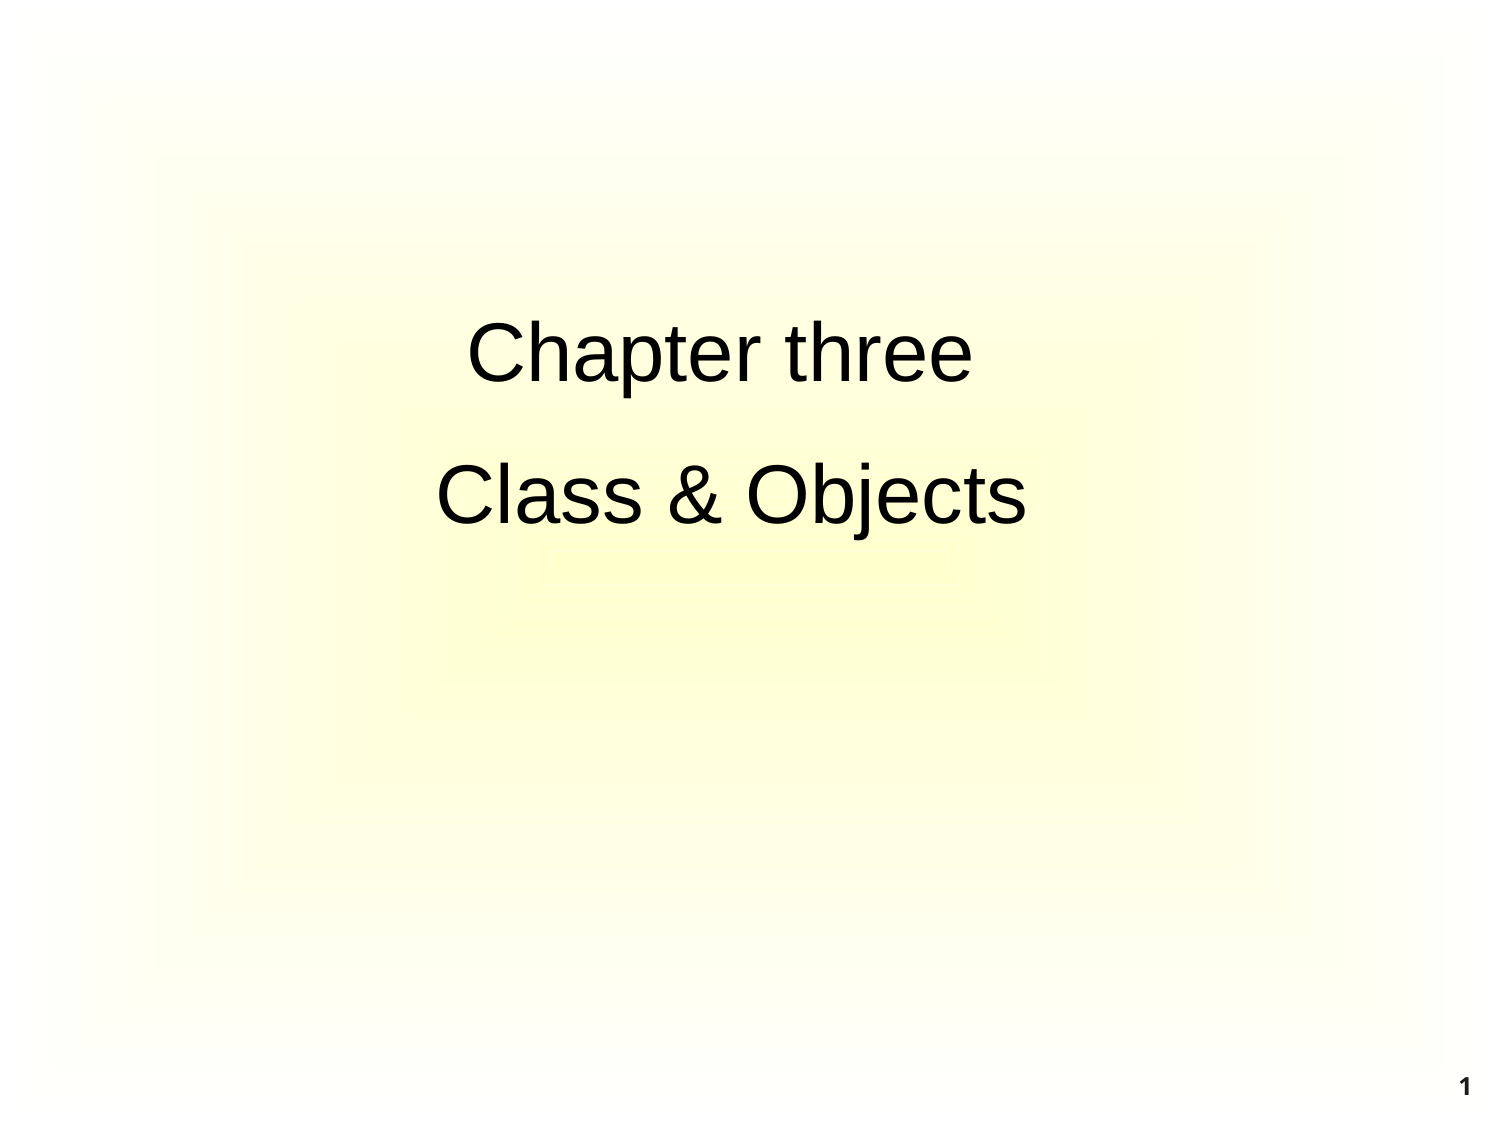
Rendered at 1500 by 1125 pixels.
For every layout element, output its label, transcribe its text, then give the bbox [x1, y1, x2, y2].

slide_number 1 [1399, 1087, 1488, 1113]
text_box Chapter three Class & Objects [41, 290, 1424, 817]
